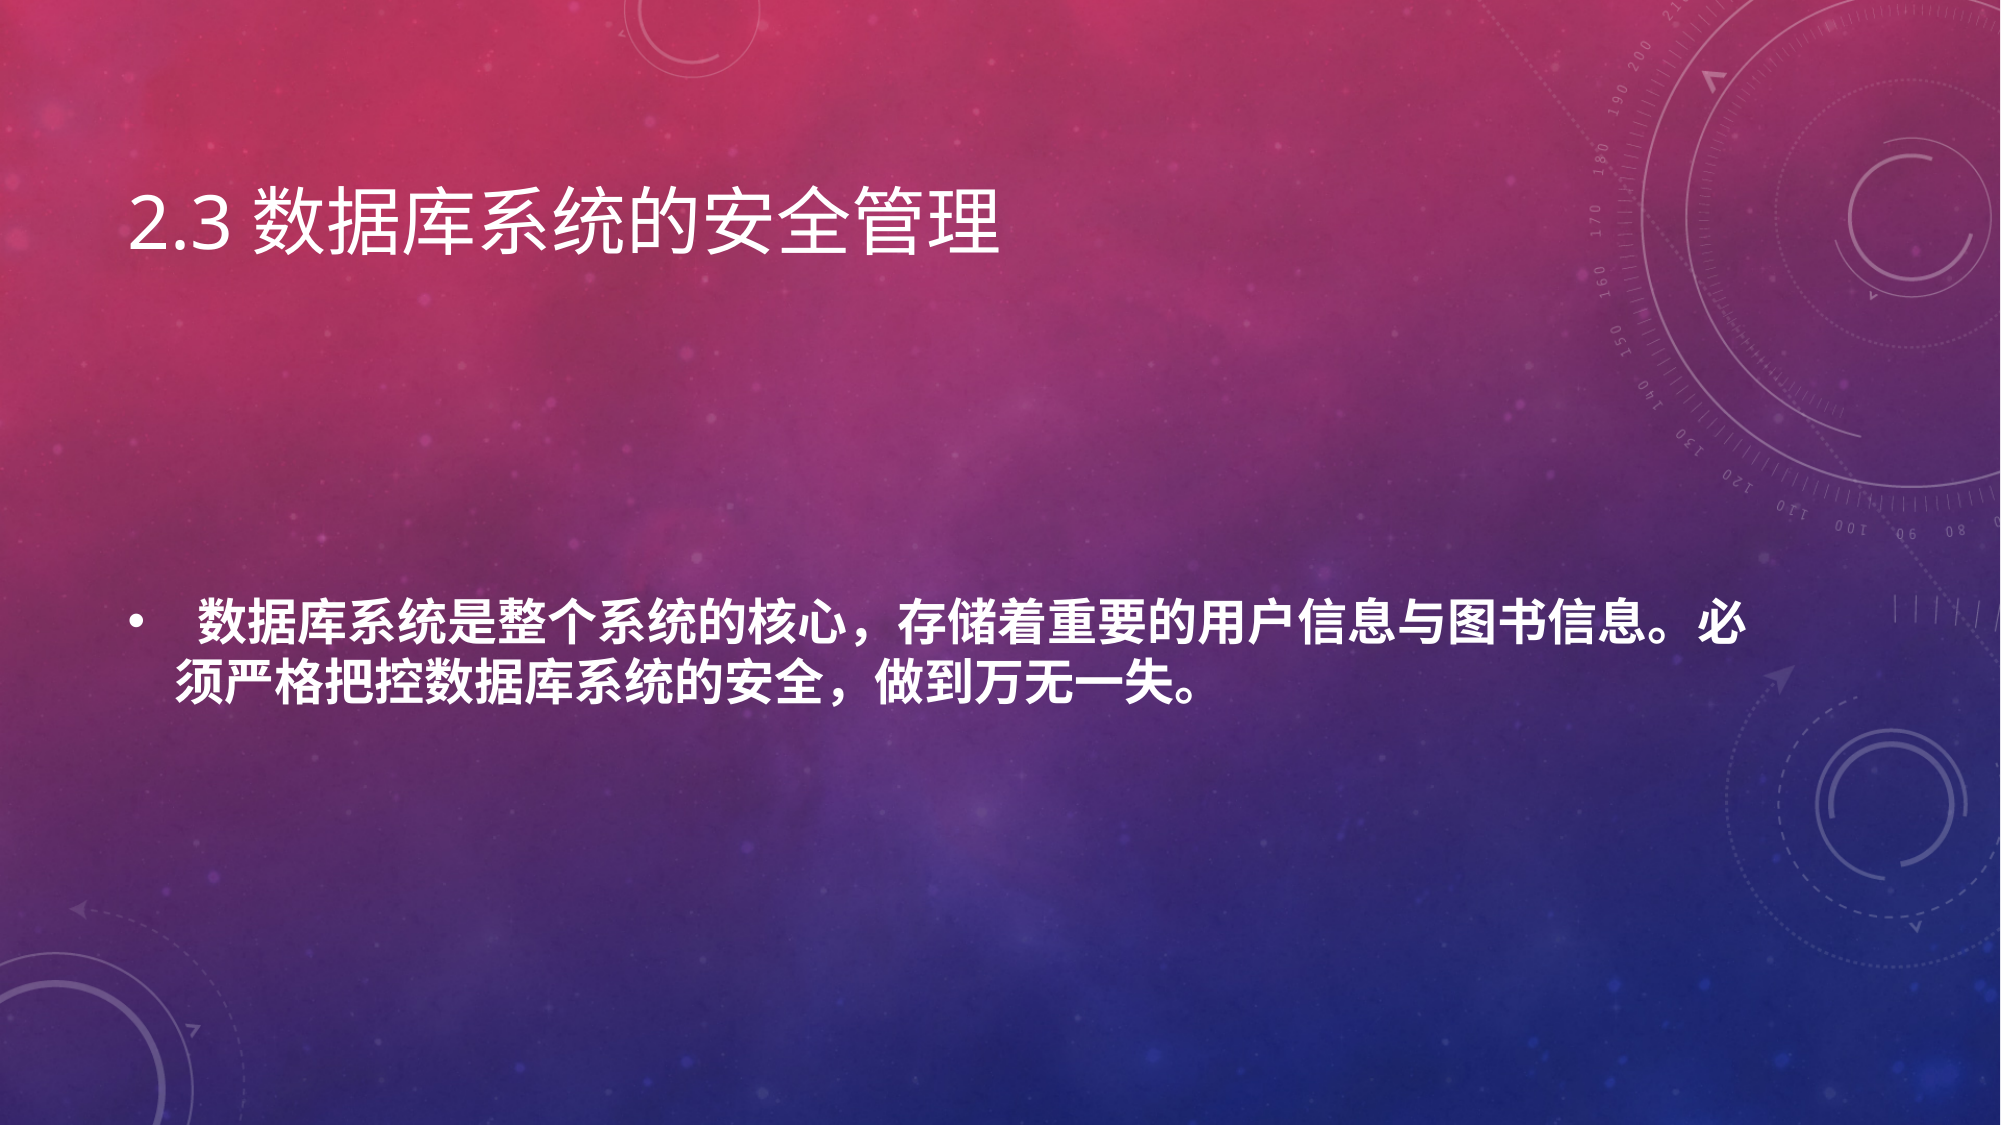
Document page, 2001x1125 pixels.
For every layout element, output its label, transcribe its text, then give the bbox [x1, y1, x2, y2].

picture [0, 0, 2001, 1125]
list 数据库系统是整个系统的核心，存储着重要的用户信息与图书信息。必须严格把控数据库系统的安全，做到万无一失。 [112, 351, 1775, 950]
title 2.3数据库系统的安全管理 [112, 99, 1775, 339]
